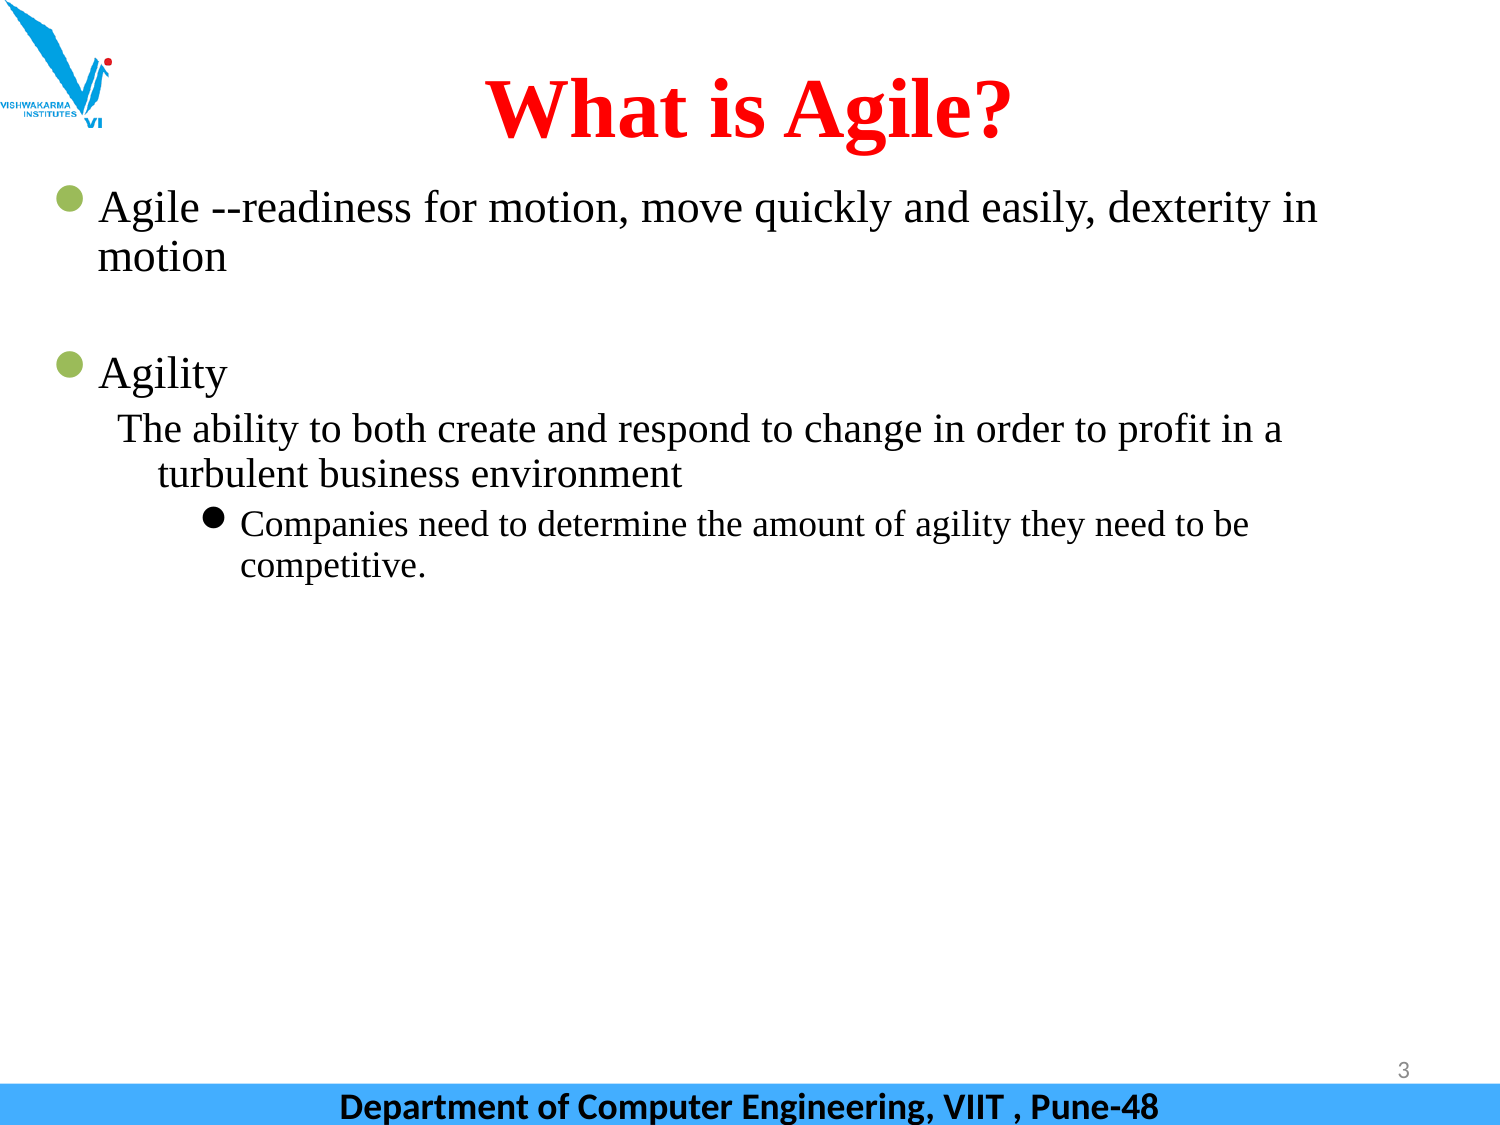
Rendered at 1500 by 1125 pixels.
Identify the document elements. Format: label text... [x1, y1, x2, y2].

slide_number 3 [1074, 1042, 1425, 1103]
picture [0, 0, 119, 135]
text_box Department of Computer Engineering, VIIT , Pune-48 [0, 1082, 1500, 1125]
list Agile --readiness for motion, move quickly and easily, dexterity in motion Agility The ability to both create and respond to change in order to profit in a turbulent business environment Companies need to determine the amount of agility they need to be competitive. [37, 174, 1450, 918]
title What is Agile? [75, 45, 1425, 163]
